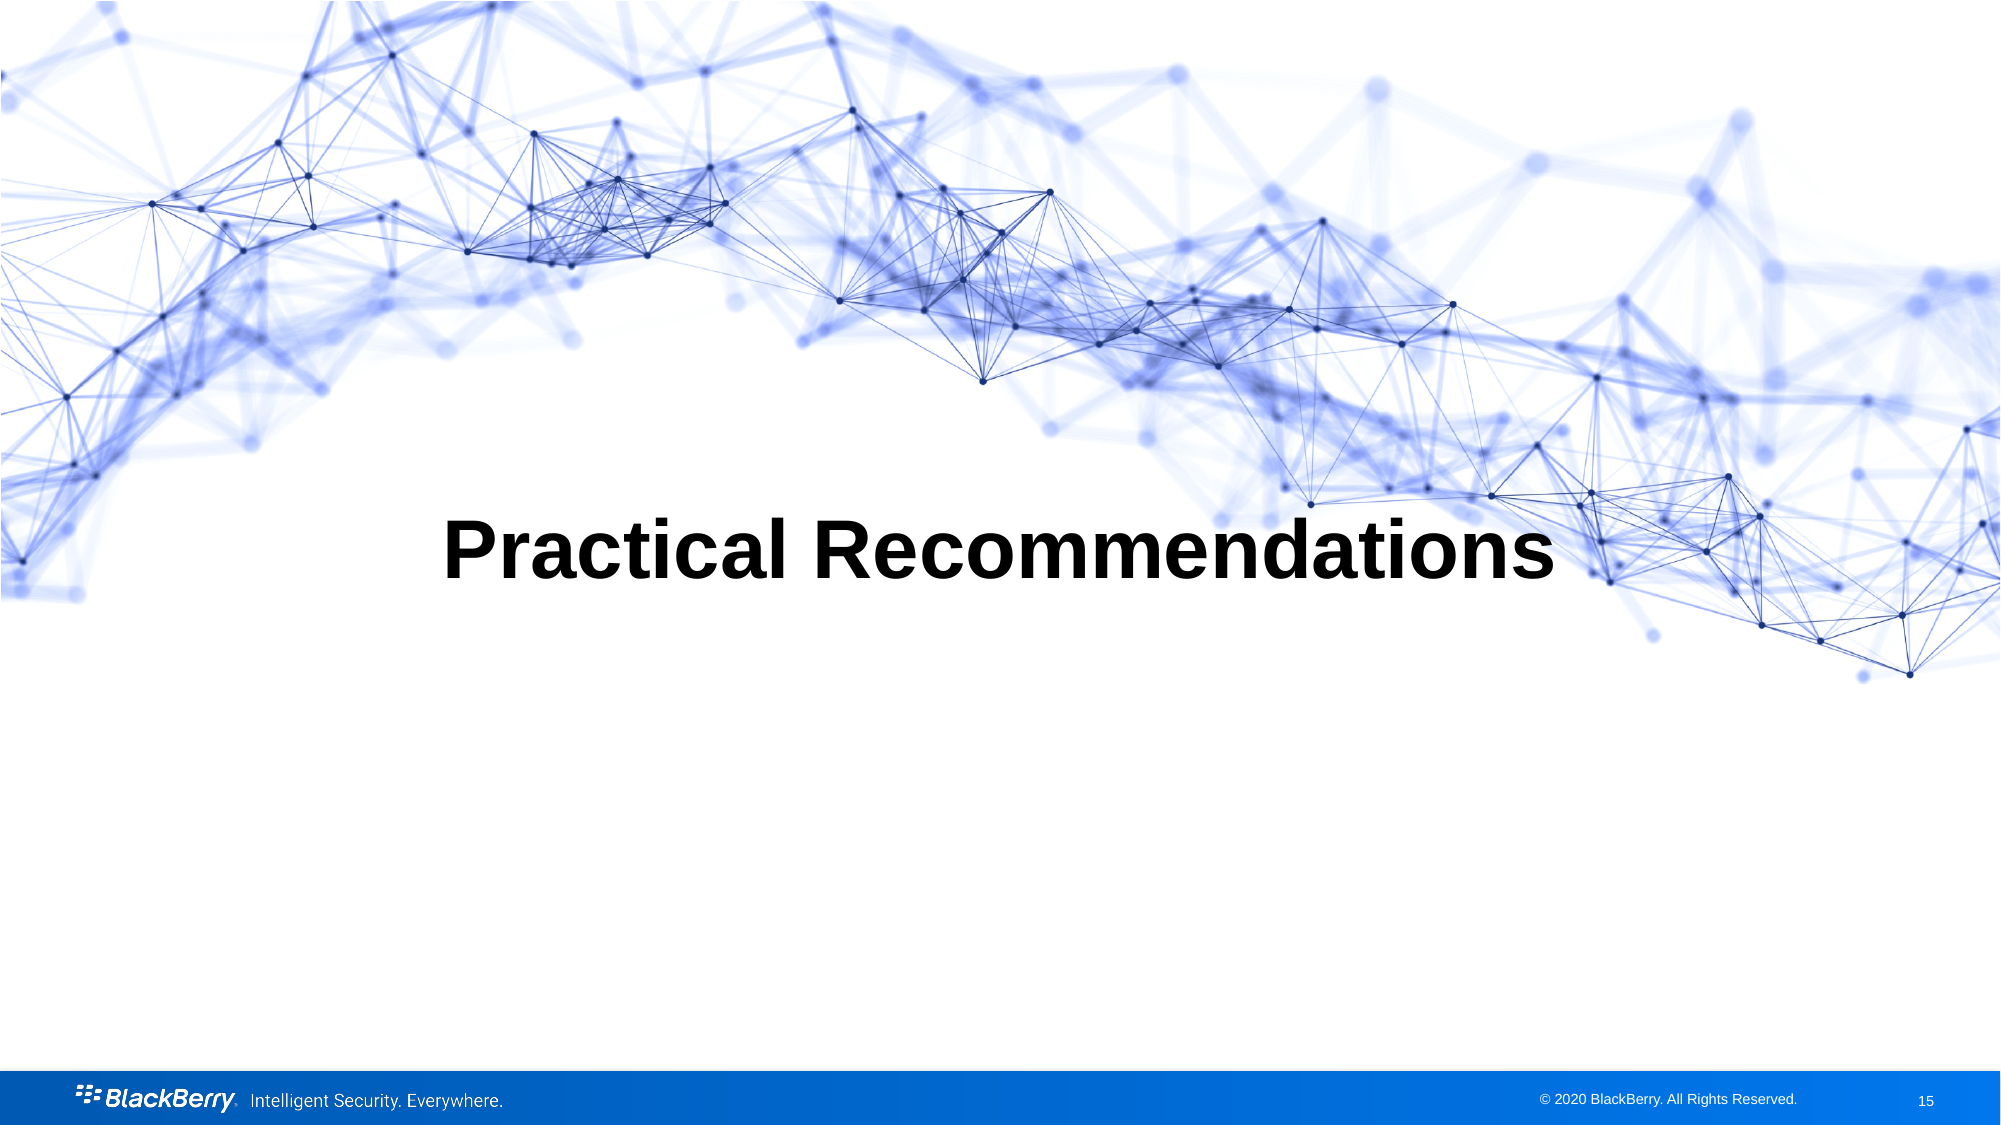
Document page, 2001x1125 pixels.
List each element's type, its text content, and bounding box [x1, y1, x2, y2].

picture [3, 2, 2001, 1125]
picture [75, 1081, 503, 1116]
title Practical Recommendations [150, 487, 1850, 626]
